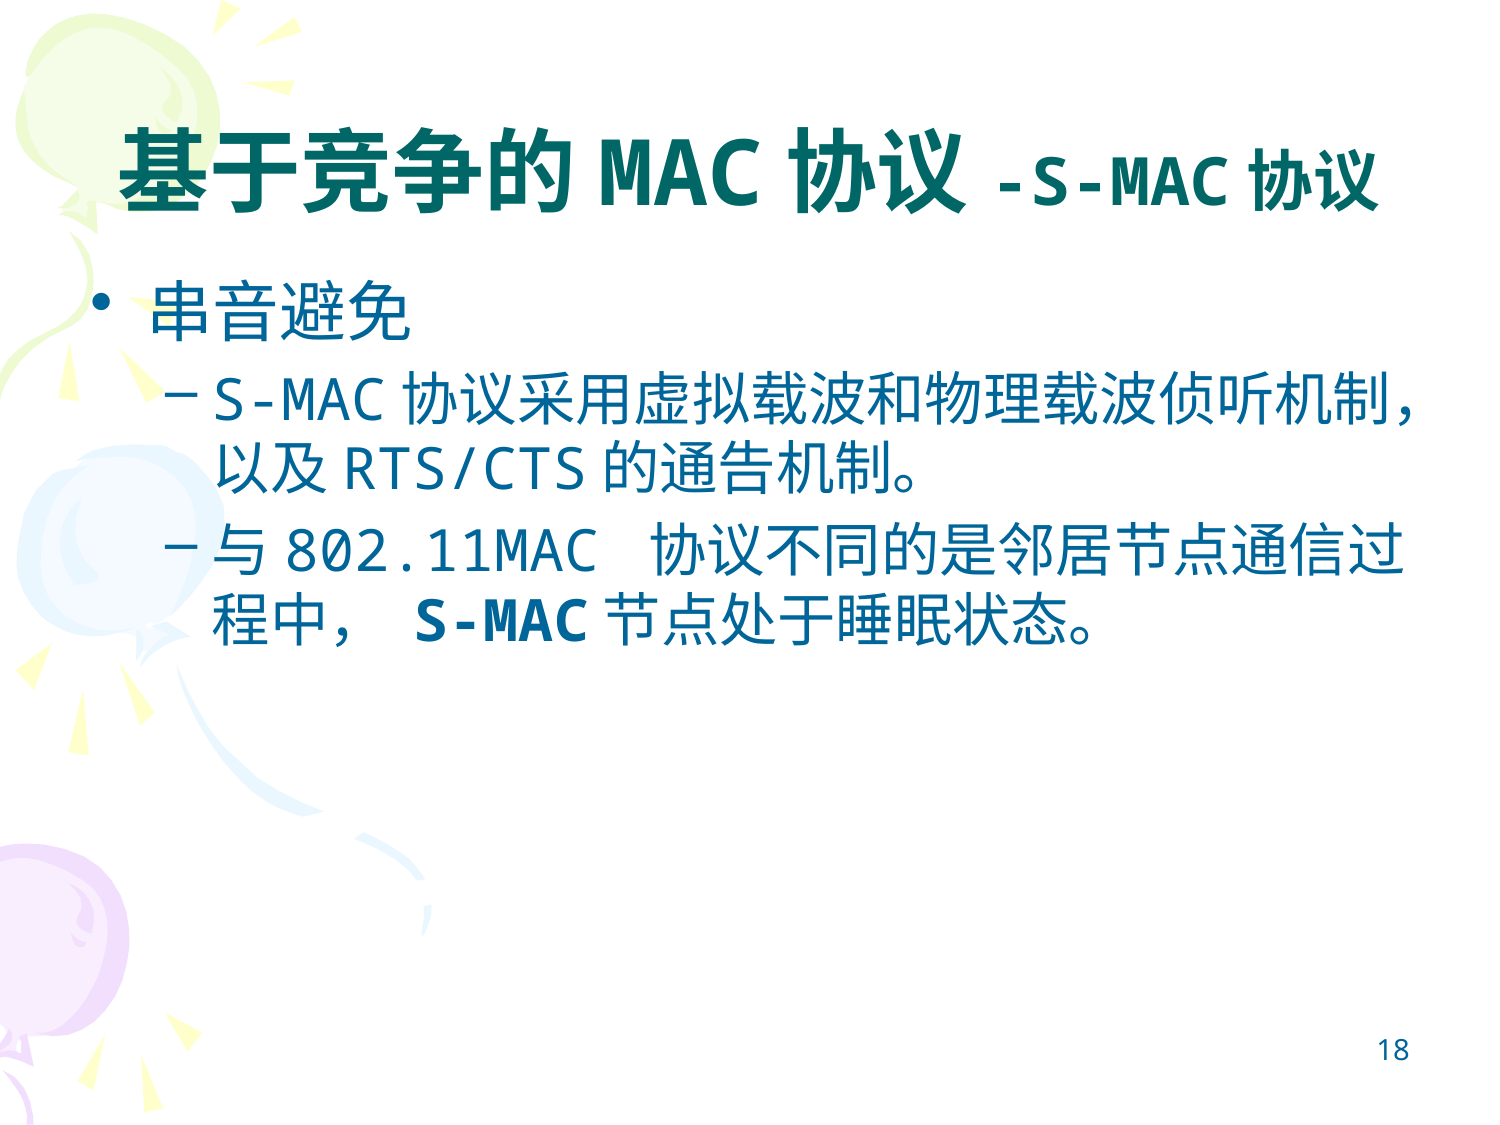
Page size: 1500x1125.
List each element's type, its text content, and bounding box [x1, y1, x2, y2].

slide_number 18 [1074, 1023, 1426, 1100]
list 串音避免 S-MAC协议采用虚拟载波和物理载波侦听机制，以及RTS/CTS的通告机制。 与802.11MAC 协议不同的是邻居节点通信过程中， S-MAC节点处于睡眠状态。 [75, 262, 1425, 994]
title 基于竞争的MAC协议-S-MAC协议 [72, 16, 1426, 233]
